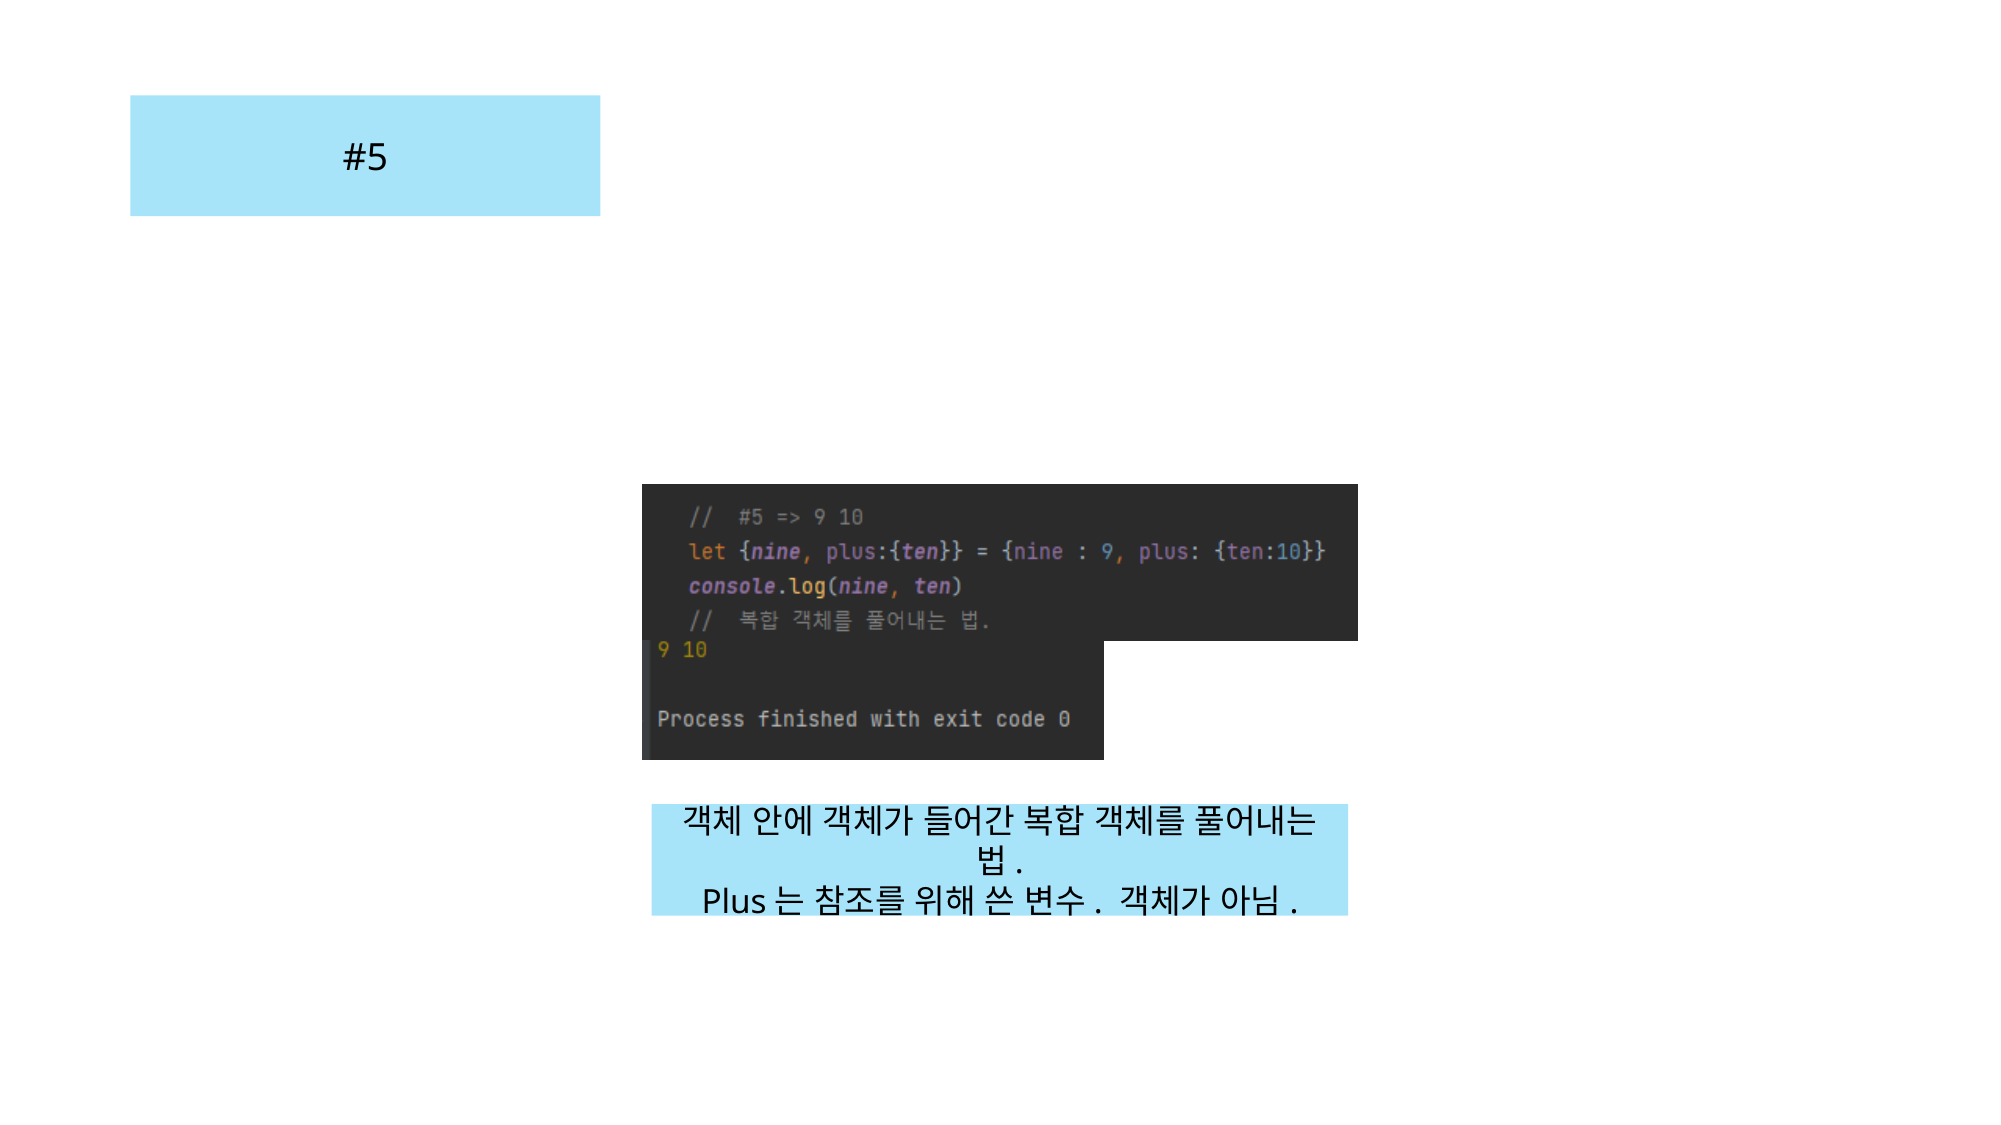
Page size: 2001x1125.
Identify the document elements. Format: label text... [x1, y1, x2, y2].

text_box #5 [129, 94, 602, 217]
picture [642, 484, 1358, 760]
text_box 객체 안에 객체가 들어간 복합 객체를 풀어내는 법. Plus는 참조를 위해 쓴 변수. 객체가 아님. [651, 803, 1349, 917]
